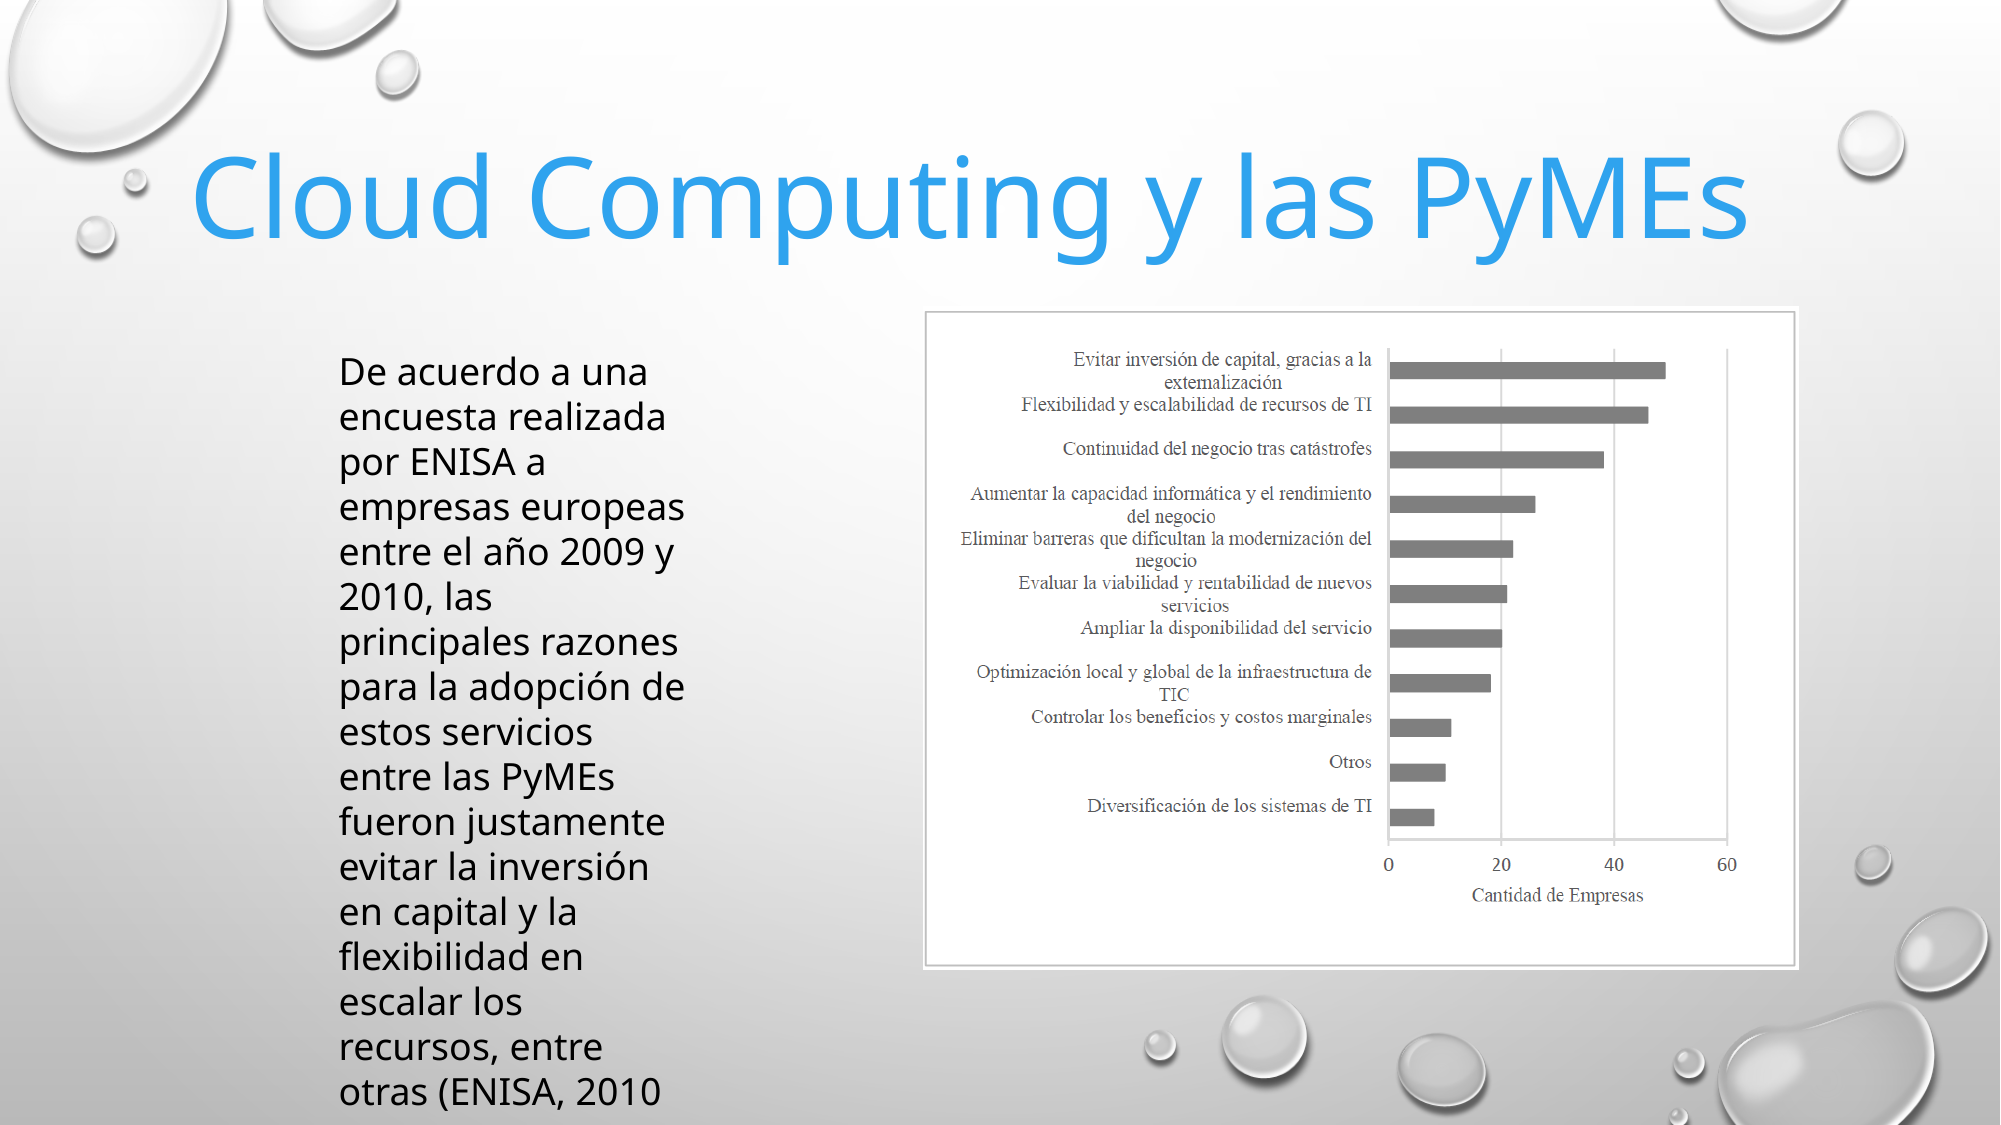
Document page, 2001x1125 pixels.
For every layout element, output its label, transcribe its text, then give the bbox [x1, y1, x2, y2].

text_box Cloud Computing y las PyMEs [174, 118, 1768, 269]
picture [0, 0, 2000, 1125]
text_box De acuerdo a una encuesta realizada por ENISA a empresas europeas entre el año 2009 y 2010, las principales razones para la adopción de estos servicios entre las PyMEs fueron justamente evitar la inversión en capital y la flexibilidad en escalar los recursos, entre otras (ENISA, 2010 [323, 340, 706, 1121]
